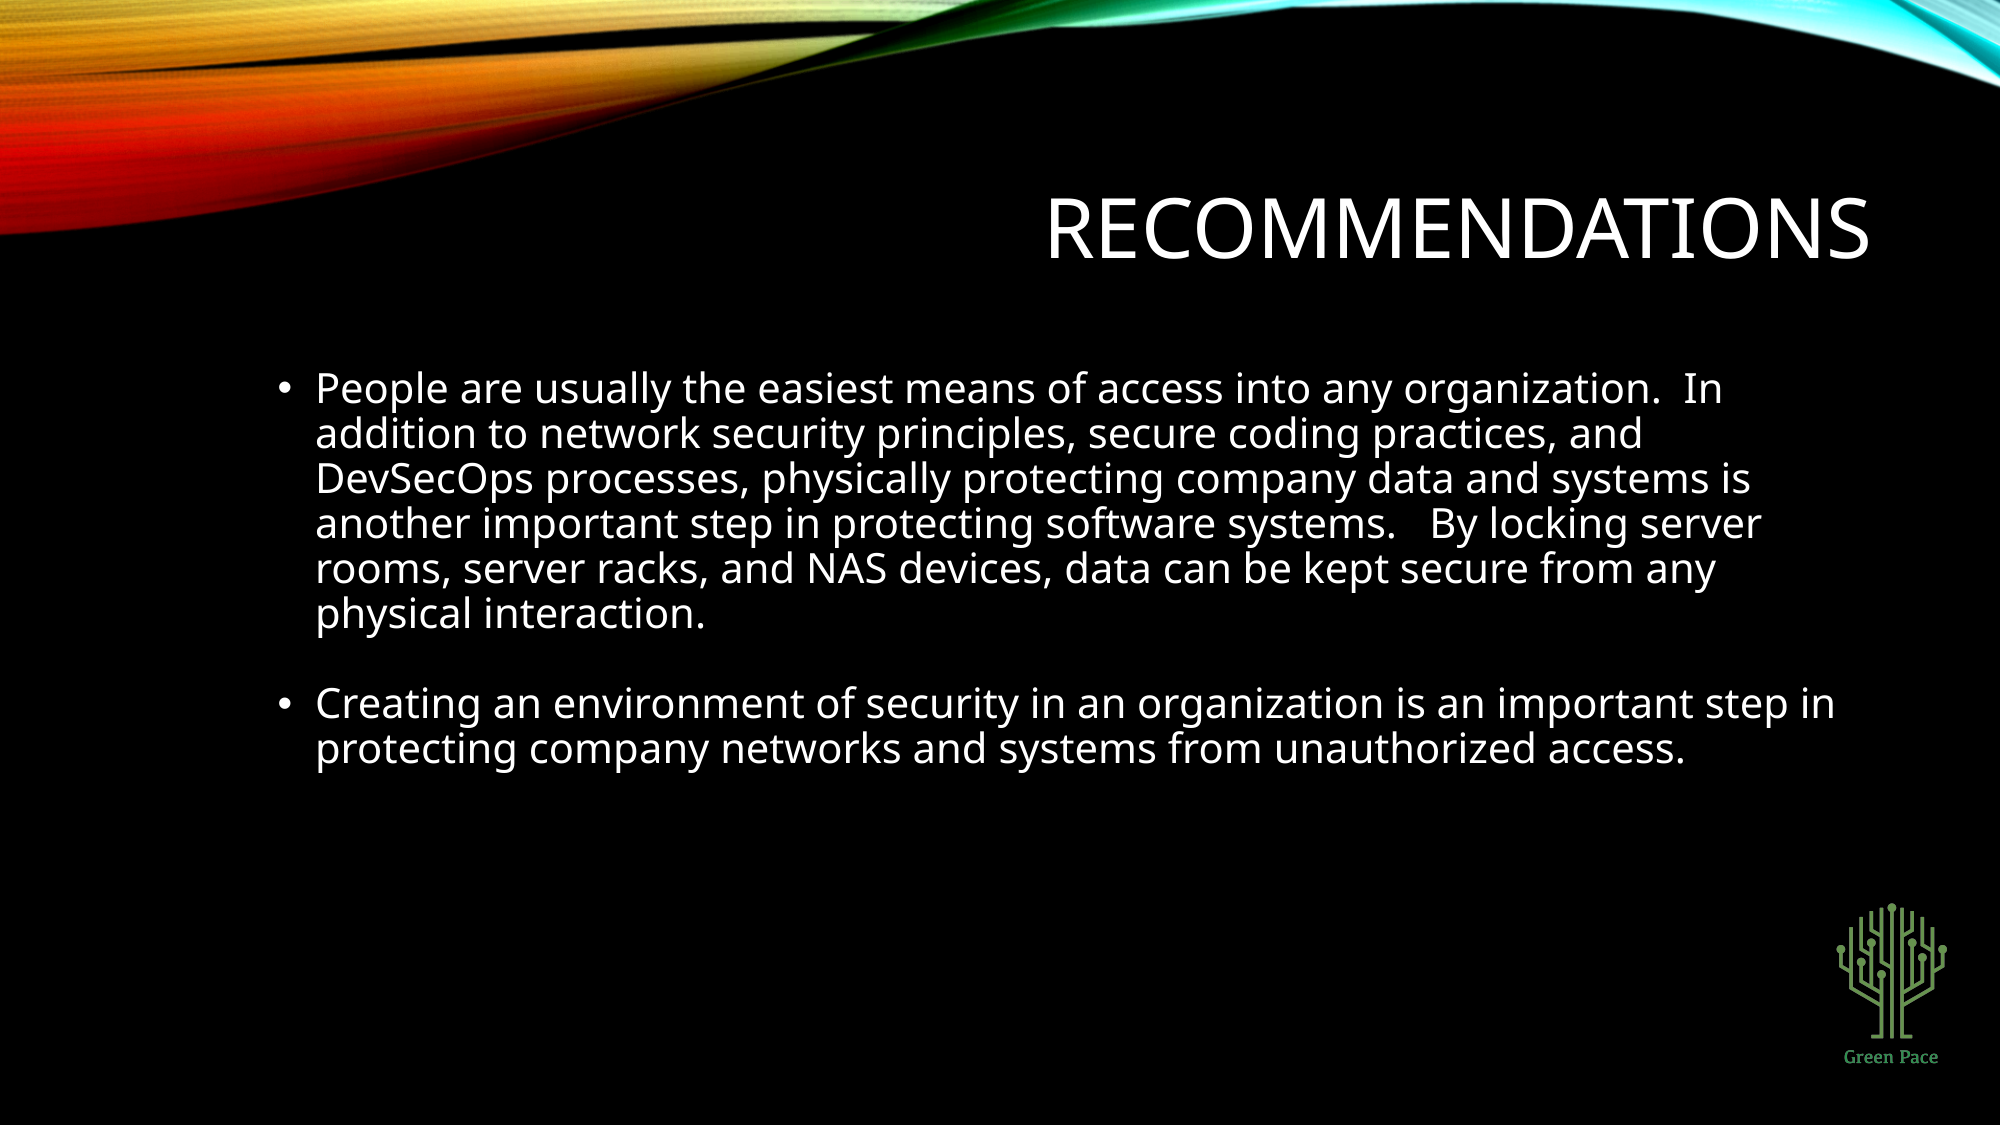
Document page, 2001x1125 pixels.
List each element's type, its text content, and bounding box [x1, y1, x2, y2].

picture [1817, 892, 1964, 1082]
picture [0, 0, 2000, 237]
title RECOMMENDATIONS [474, 125, 1888, 338]
list People are usually the easiest means of access into any organization. In addition to network security principles, secure coding practices, and DevSecOps processes, physically protecting company data and systems is another important step in protecting software systems. By locking server rooms, server racks, and NAS devices, data can be kept secure from any physical interaction. Creating an environment of security in an organization is an important step in protecting company networks and systems from unauthorized access. [112, 360, 1888, 1021]
